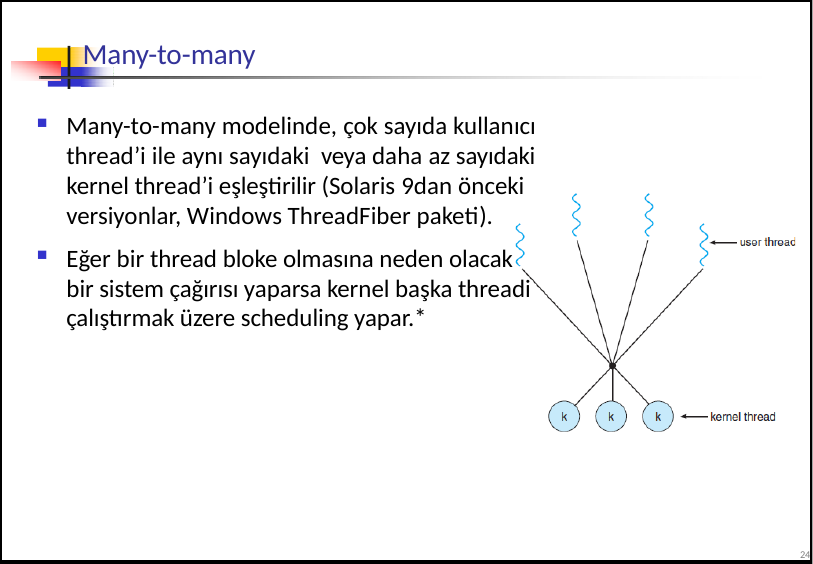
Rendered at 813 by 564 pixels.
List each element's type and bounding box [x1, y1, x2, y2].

text_box [0, 0, 813, 563]
